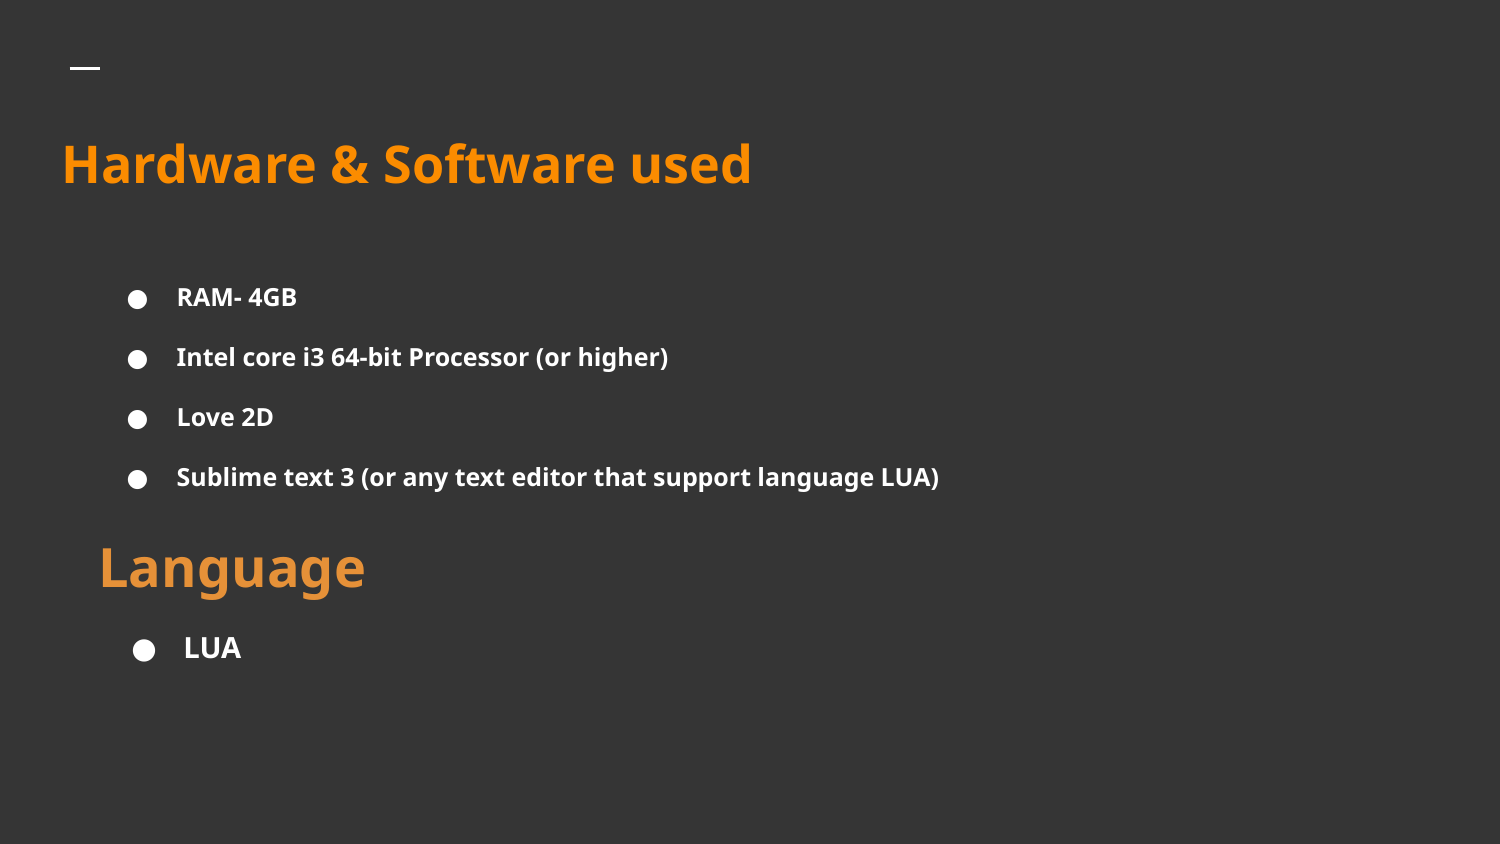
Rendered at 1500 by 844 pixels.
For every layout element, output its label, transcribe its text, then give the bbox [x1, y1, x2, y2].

title Hardware & Software used [46, 116, 1463, 213]
text_box LUA [93, 614, 826, 773]
text_box RAM- 4GB Intel core i3 64-bit Processor (or higher) Love 2D Sublime text 3 (or any text editor that support language LUA) [86, 236, 1320, 540]
text_box Language [69, 517, 1150, 607]
